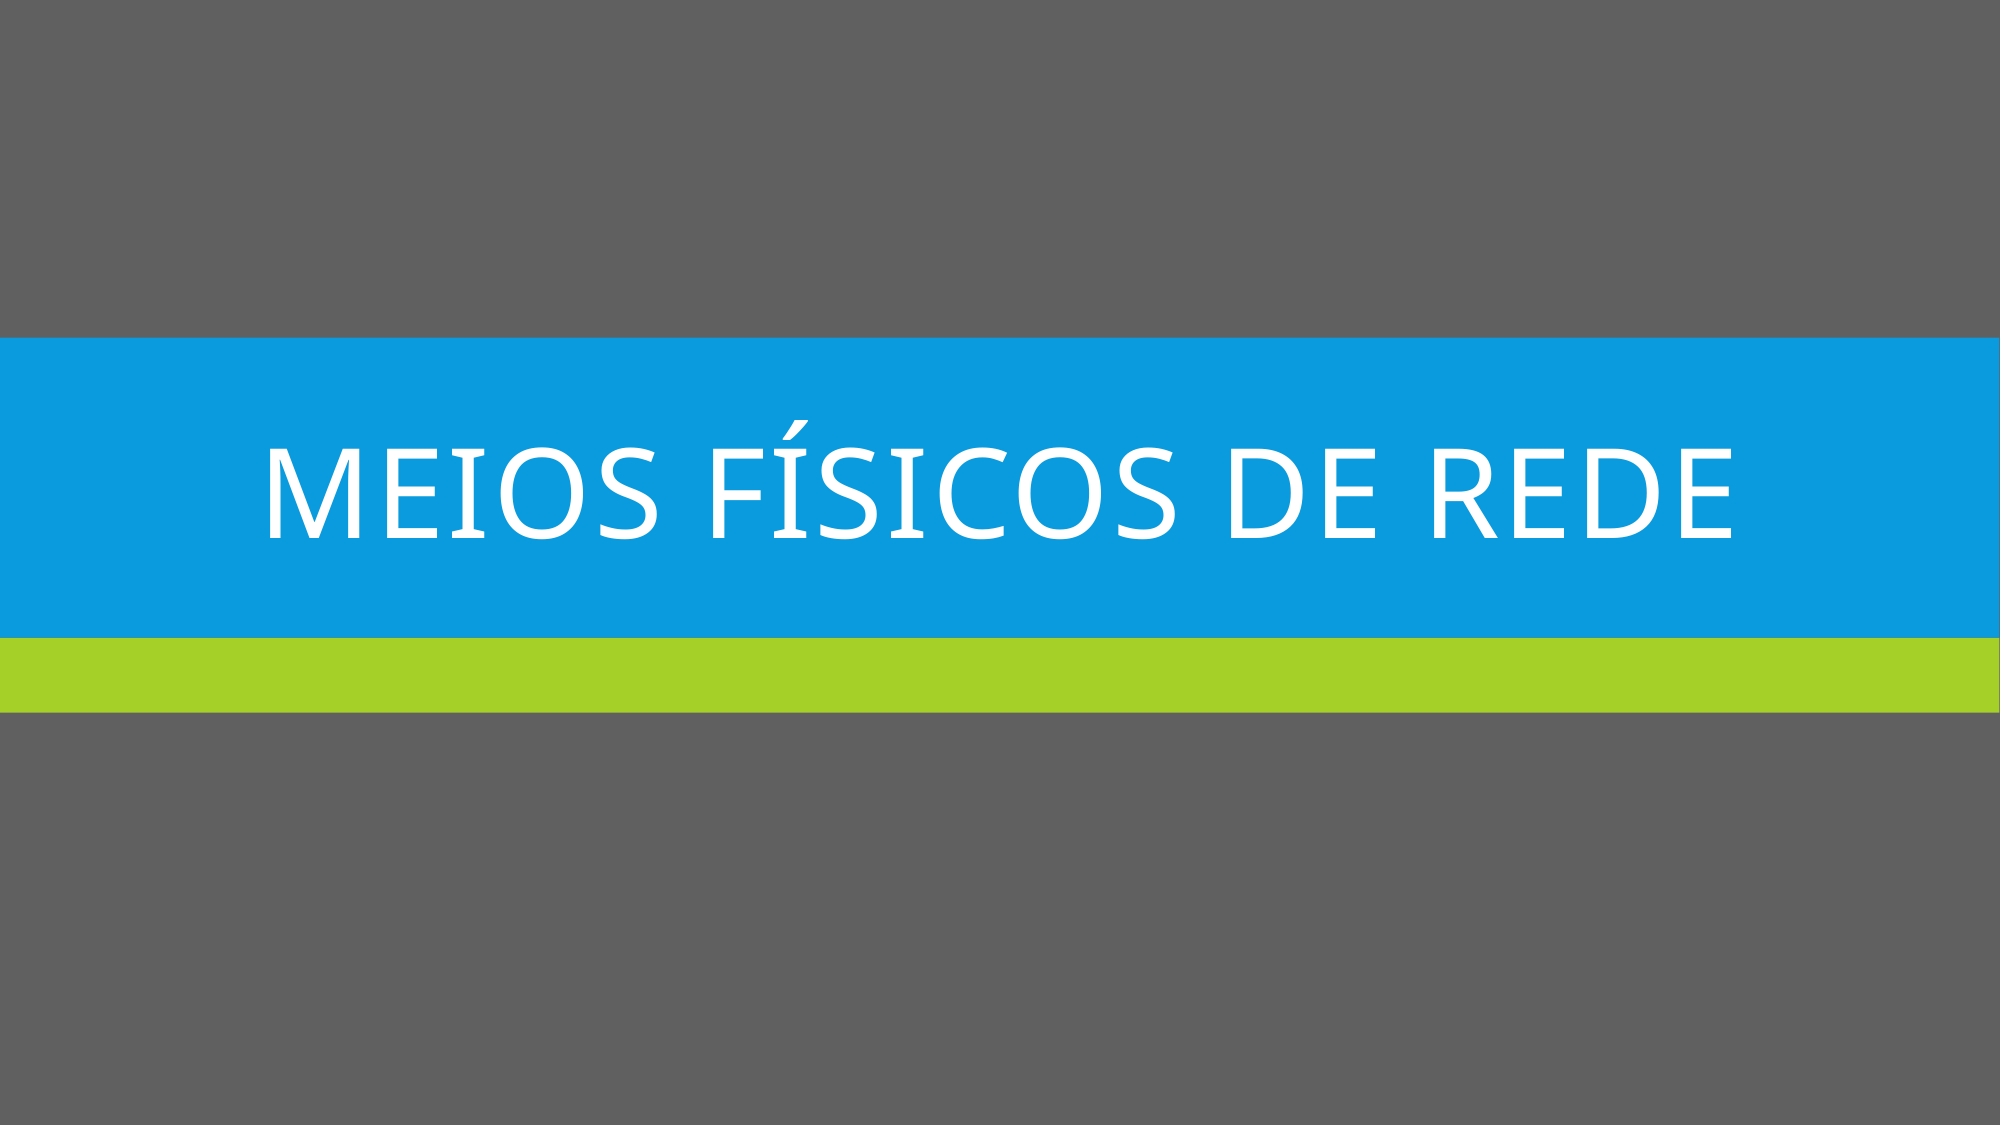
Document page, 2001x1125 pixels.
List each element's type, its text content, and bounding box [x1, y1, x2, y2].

title Meios Físicos de rede [77, 360, 1923, 646]
